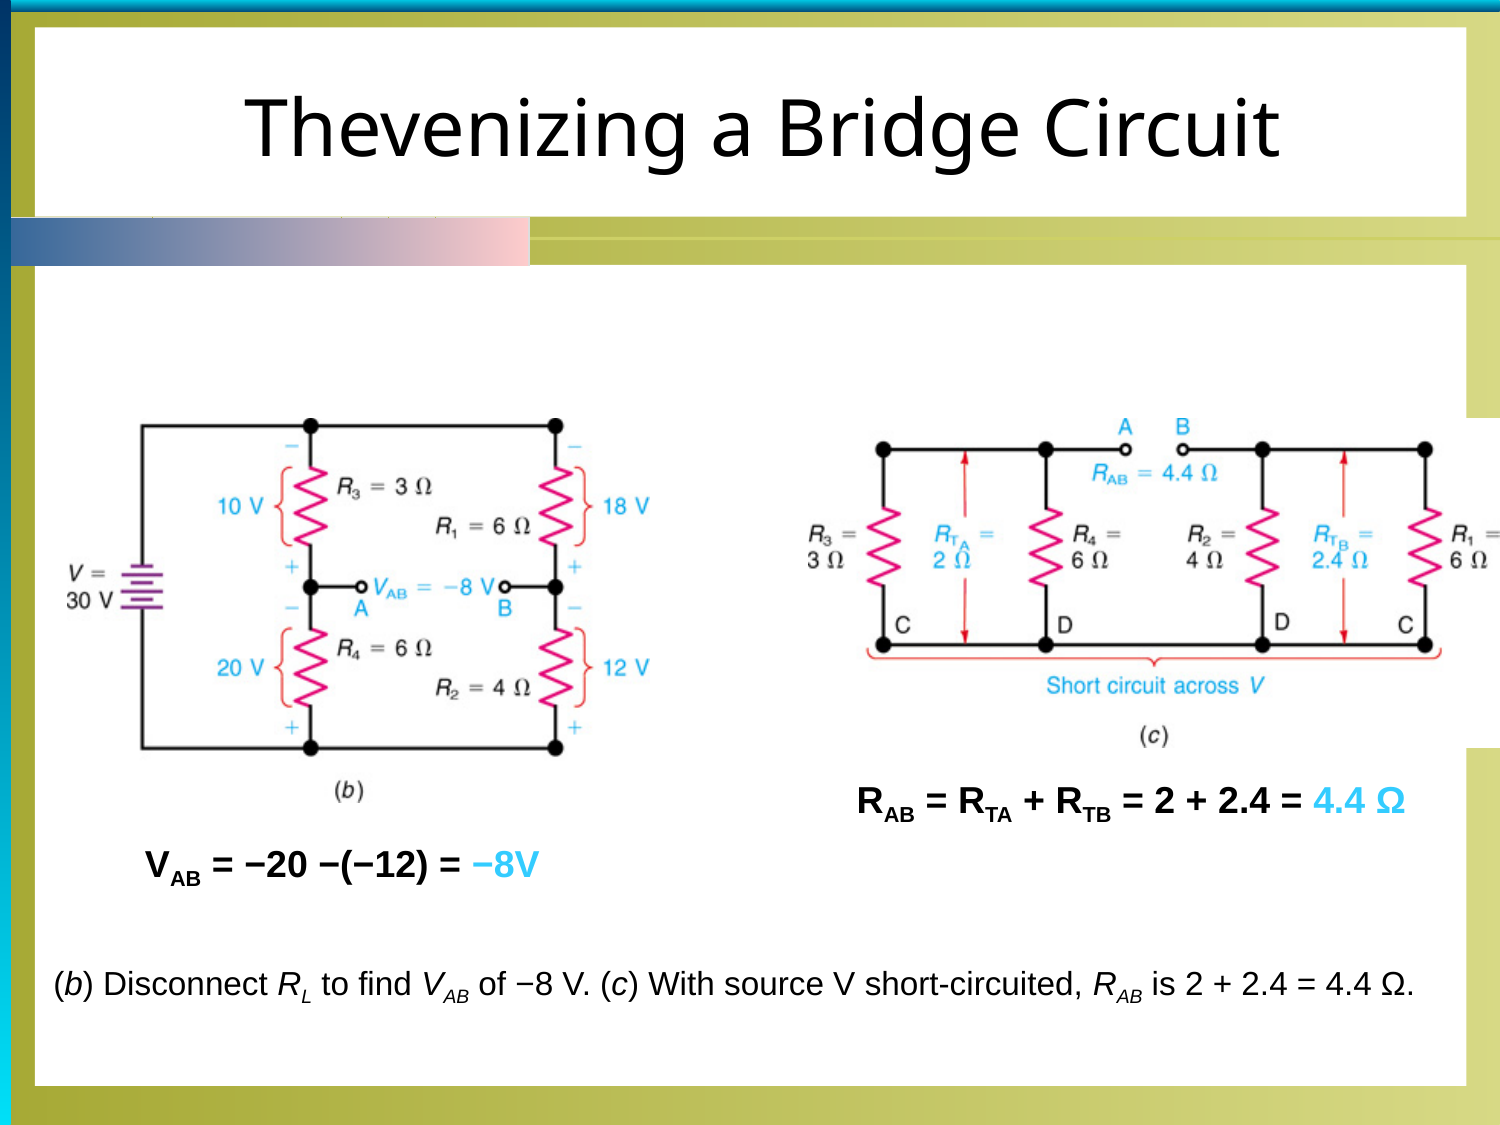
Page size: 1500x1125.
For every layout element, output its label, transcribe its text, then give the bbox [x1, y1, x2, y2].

picture [808, 418, 1500, 748]
text_box VAB = −20 −(−12) = −8V [130, 832, 592, 899]
text_box (b) Disconnect RL to find VAB of −8 V. (c) With source V short-circuited, RAB is 2 + 2.4 = 4.4 Ω. [36, 953, 1500, 1056]
text_box Thevenizing a Bridge Circuit [43, 32, 1462, 217]
text_box RAB = RTA + RTB = 2 + 2.4 = 4.4 Ω [841, 767, 1467, 835]
picture [67, 418, 651, 804]
